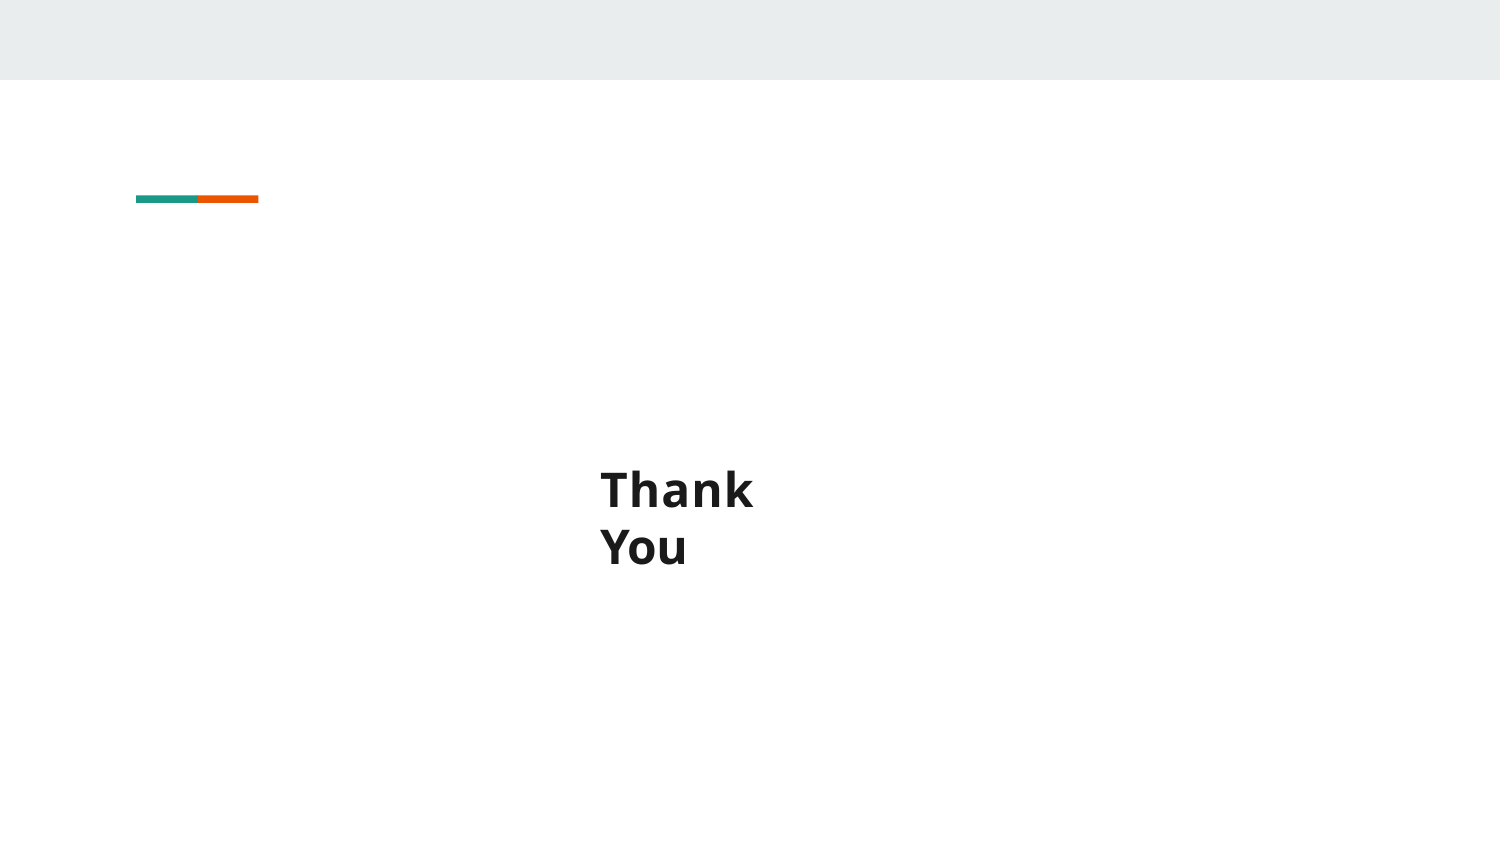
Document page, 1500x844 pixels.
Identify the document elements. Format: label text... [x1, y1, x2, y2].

title Thank You [598, 456, 844, 601]
